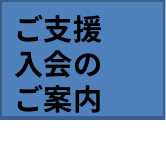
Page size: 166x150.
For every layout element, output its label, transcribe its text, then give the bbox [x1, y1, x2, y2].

text_box [0, 0, 166, 4]
text_box ご支援 入会の ご案内 [0, 4, 166, 124]
